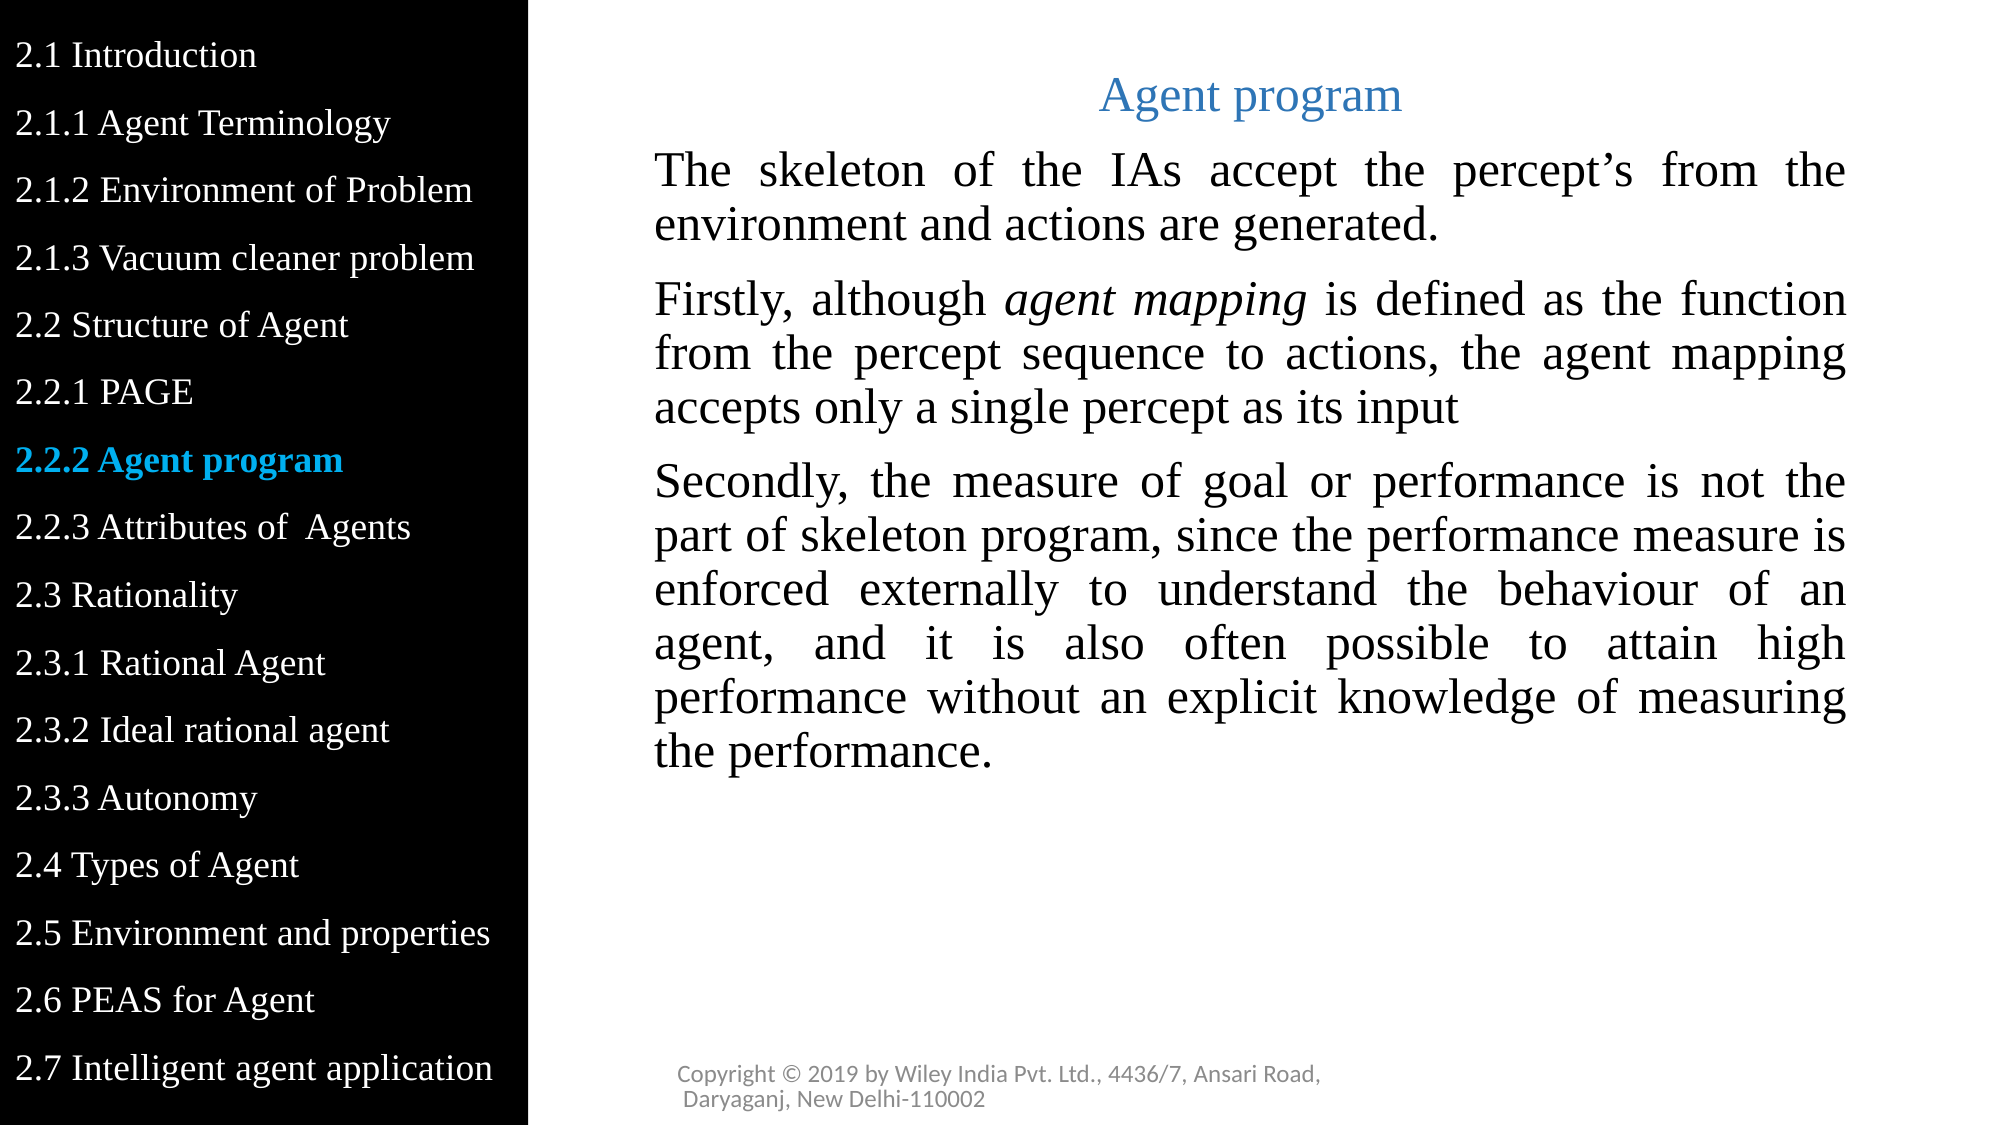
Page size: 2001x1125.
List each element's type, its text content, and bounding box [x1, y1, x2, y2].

footer Copyright © 2019 by Wiley India Pvt. Ltd., 4436/7, Ansari Road, Daryaganj, New Delhi-110002 [662, 1042, 1338, 1103]
list Agent program The skeleton of the IAs accept the percept’s from the environment and actions are generated. Firstly, although agent mapping is defined as the function from the percept sequence to actions, the agent mapping accepts only a single percept as its input Secondly, the measure of goal or performance is not the part of skeleton program, since the performance measure is enforced externally to understand the behaviour of an agent, and it is also often possible to attain high performance without an explicit knowledge of measuring the performance. [639, 60, 1863, 1014]
text_box 2.1 Introduction 2.1.1 Agent Terminology 2.1.2 Environment of Problem 2.1.3 Vacuum cleaner problem 2.2 Structure of Agent 2.2.1 PAGE 2.2.2 Agent program 2.2.3 Attributes of Agents 2.3 Rationality 2.3.1 Rational Agent 2.3.2 Ideal rational agent 2.3.3 Autonomy 2.4 Types of Agent 2.5 Environment and properties 2.6 PEAS for Agent 2.7 Intelligent agent application [0, 0, 529, 1125]
